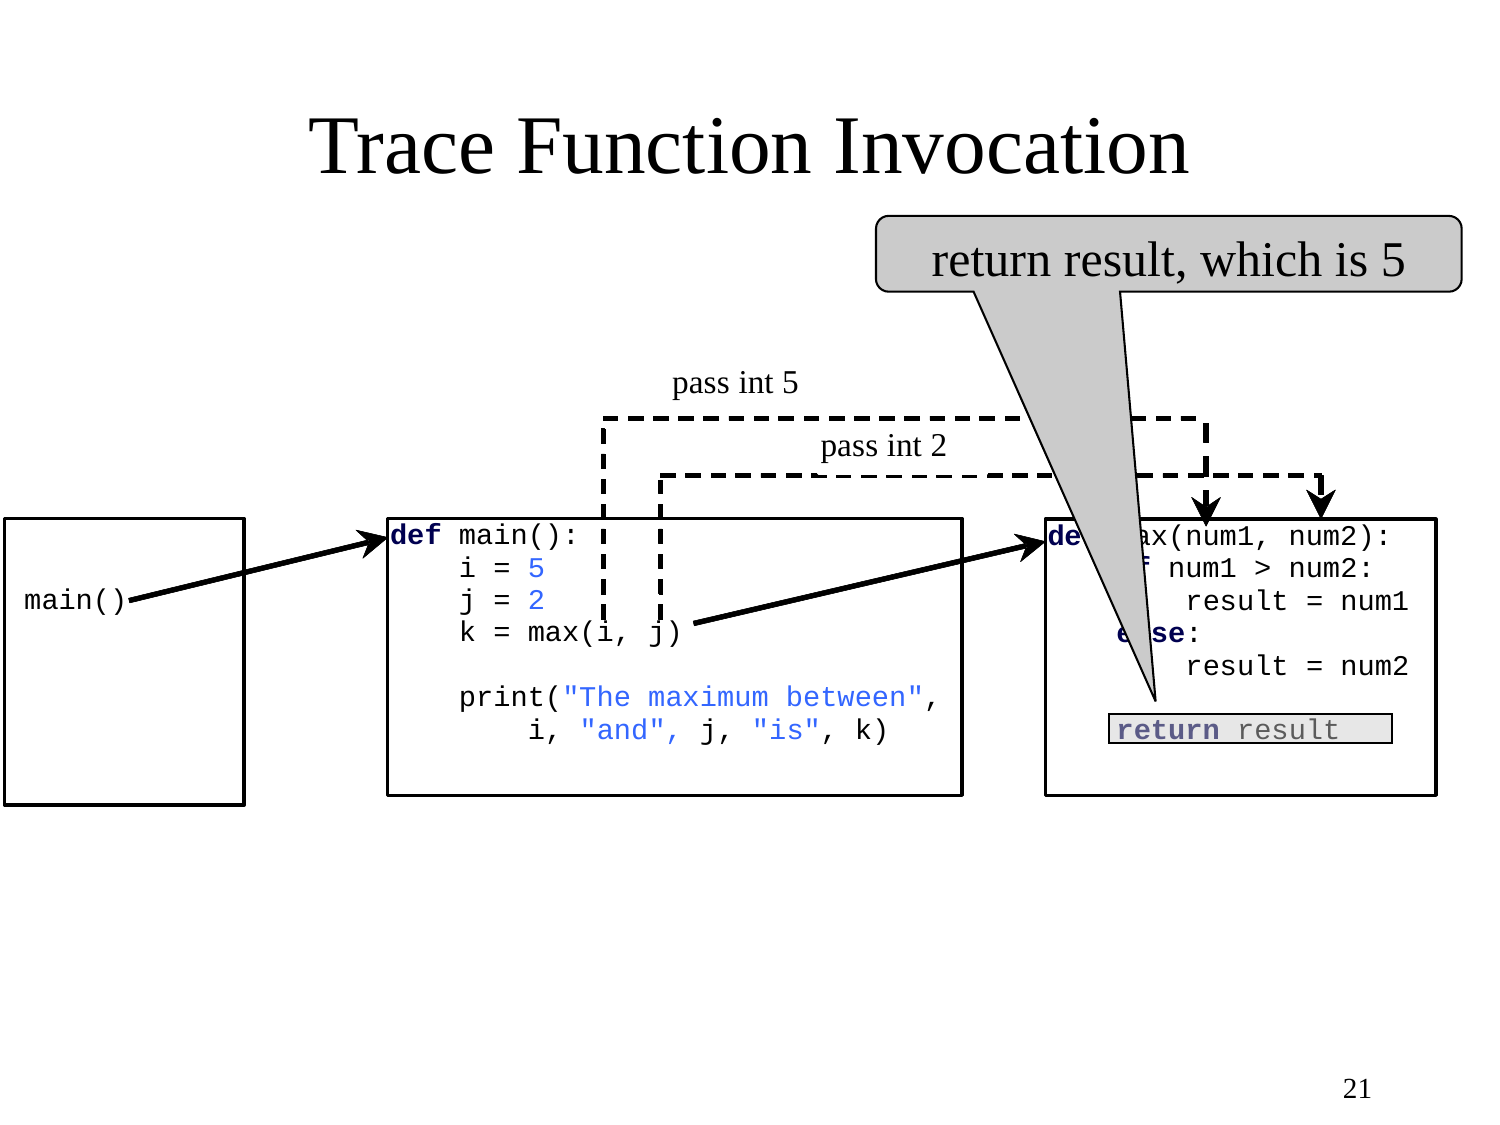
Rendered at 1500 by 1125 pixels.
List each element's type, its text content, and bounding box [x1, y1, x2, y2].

title Trace Function Invocation [112, 46, 1388, 235]
slide_number 21 [1074, 1049, 1388, 1125]
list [0, 355, 1443, 894]
text_box return result, which is 5 [875, 215, 1462, 355]
